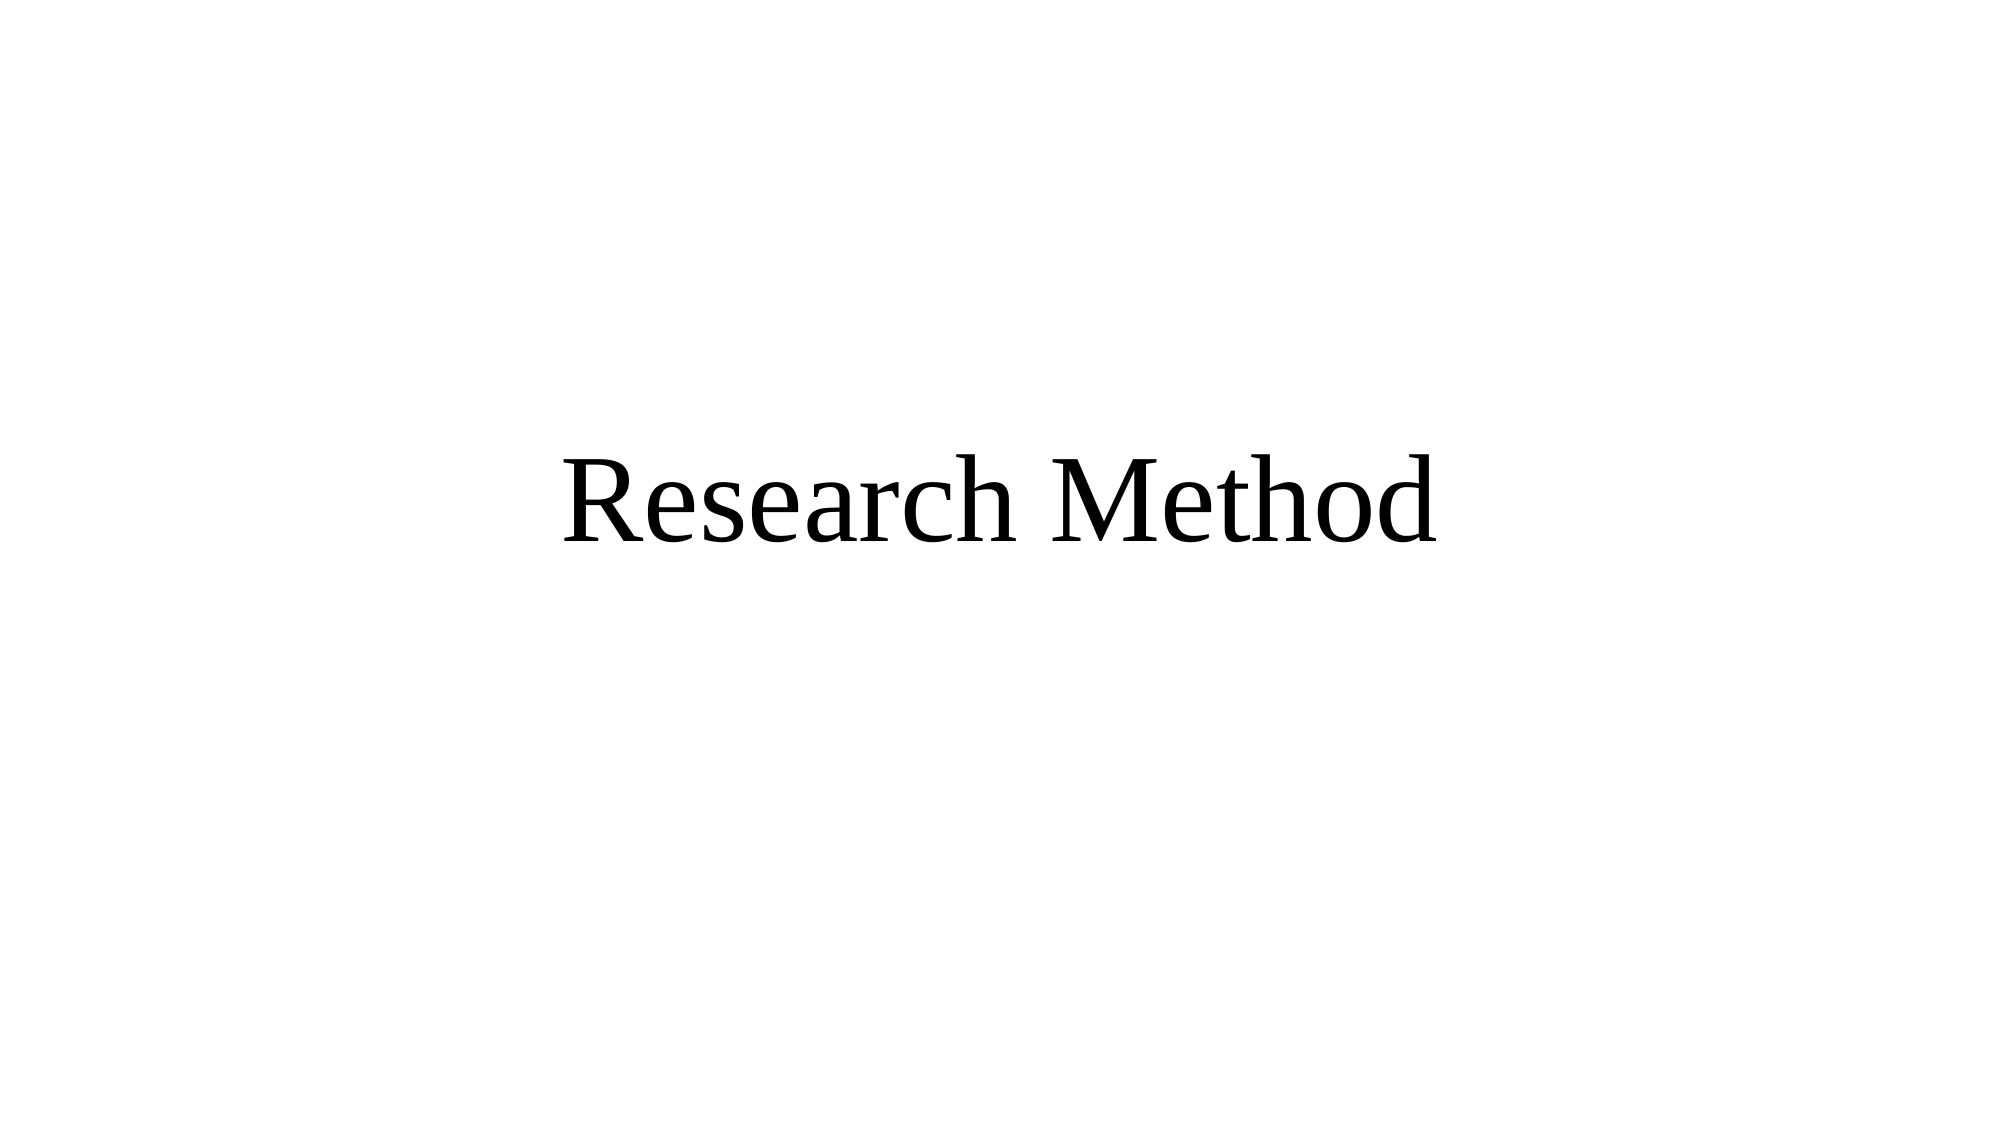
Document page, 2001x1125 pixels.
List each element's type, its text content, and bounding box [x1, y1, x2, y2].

title Research Method [249, 184, 1750, 576]
